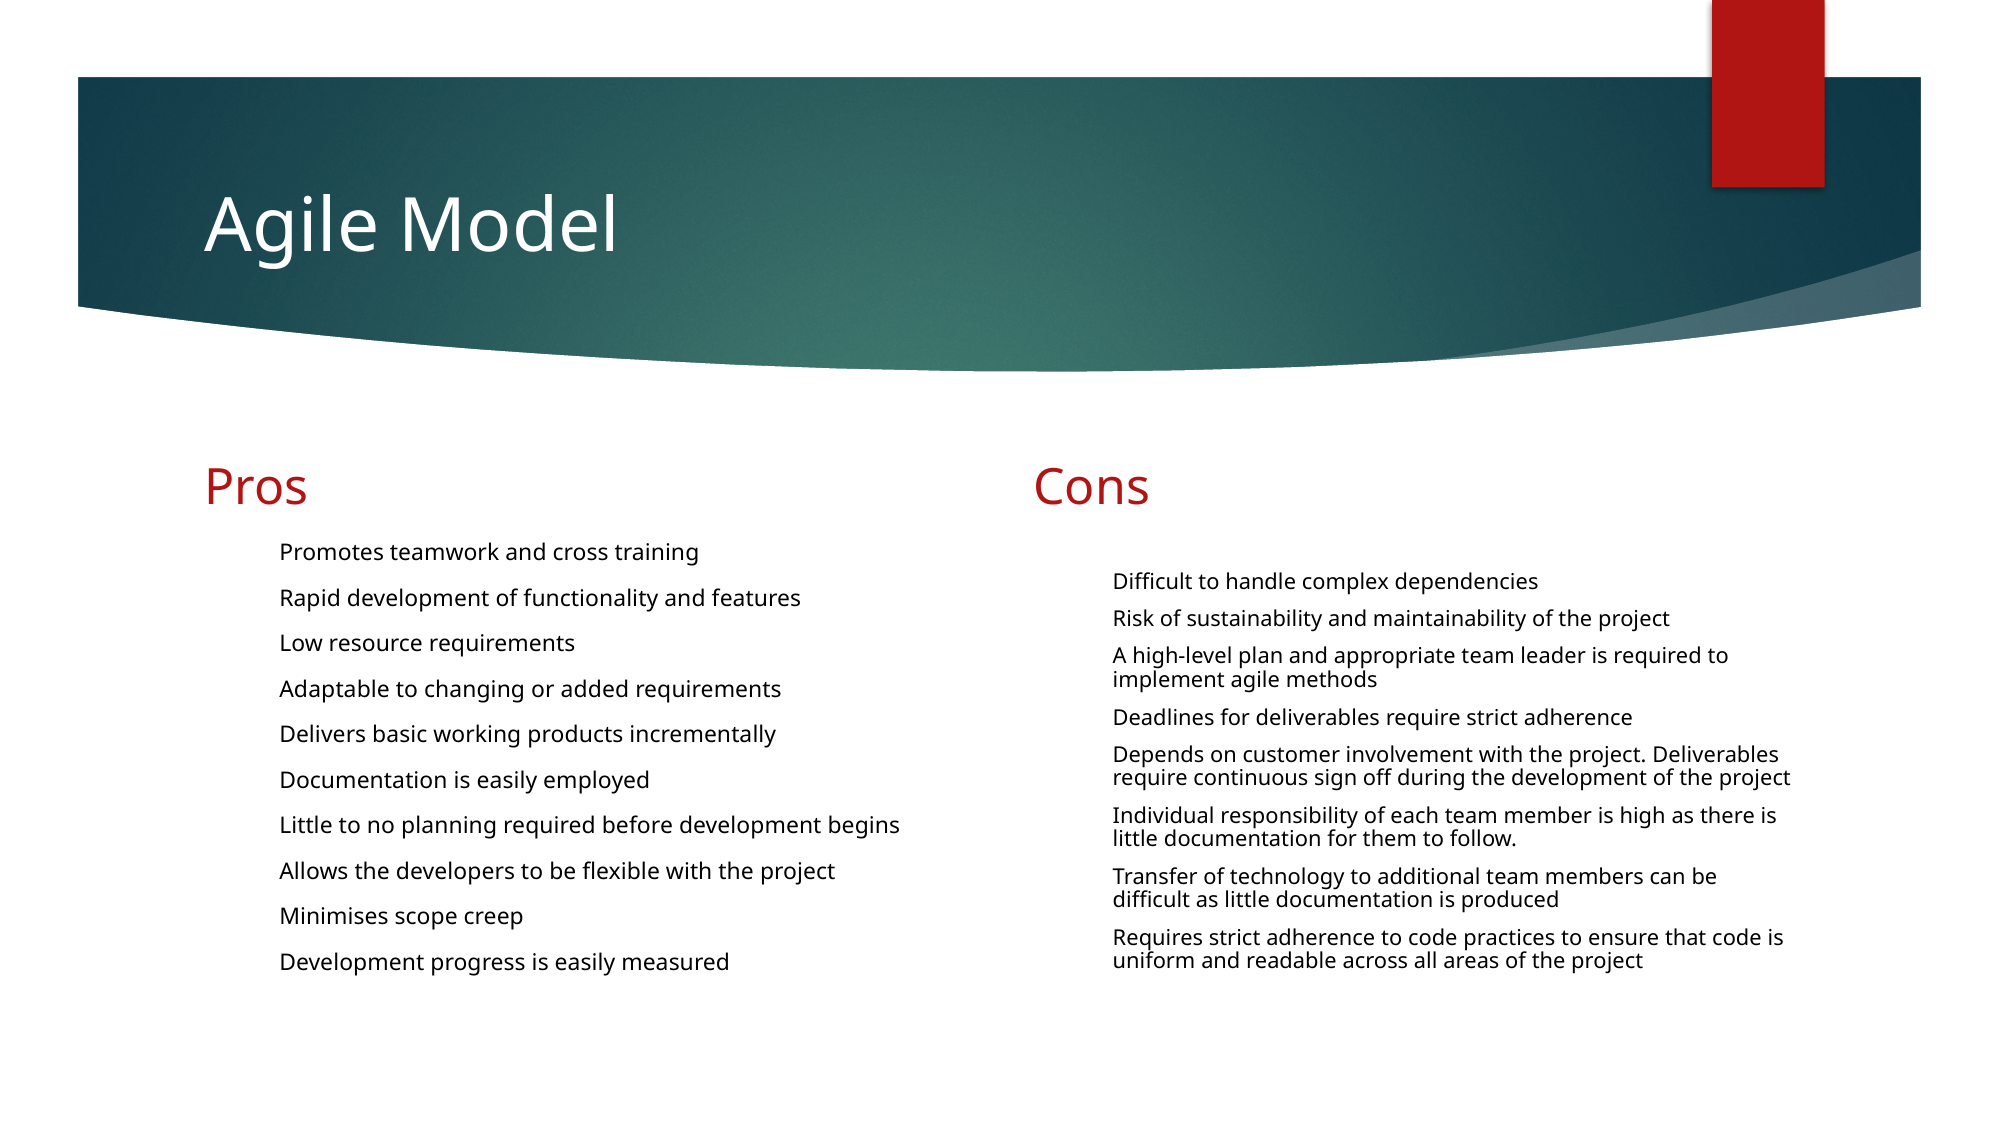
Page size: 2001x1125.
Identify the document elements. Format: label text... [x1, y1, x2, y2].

title Agile Model [189, 158, 1638, 275]
list Pros [189, 427, 982, 522]
list Cons [1018, 427, 1811, 522]
list Promotes teamwork and cross training Rapid development of functionality and features Low resource requirements Adaptable to changing or added requirements Delivers basic working products incrementally Documentation is easily employed Little to no planning required before development begins Allows the developers to be flexible with the project Minimises scope creep Development progress is easily measured [189, 524, 982, 992]
list Difficult to handle complex dependencies Risk of sustainability and maintainability of the project A high-level plan and appropriate team leader is required to implement agile methods Deadlines for deliverables require strict adherence Depends on customer involvement with the project. Deliverables require continuous sign off during the development of the project Individual responsibility of each team member is high as there is little documentation for them to follow. Transfer of technology to additional team members can be difficult as little documentation is produced Requires strict adherence to code practices to ensure that code is uniform and readable across all areas of the project [1018, 522, 1810, 992]
